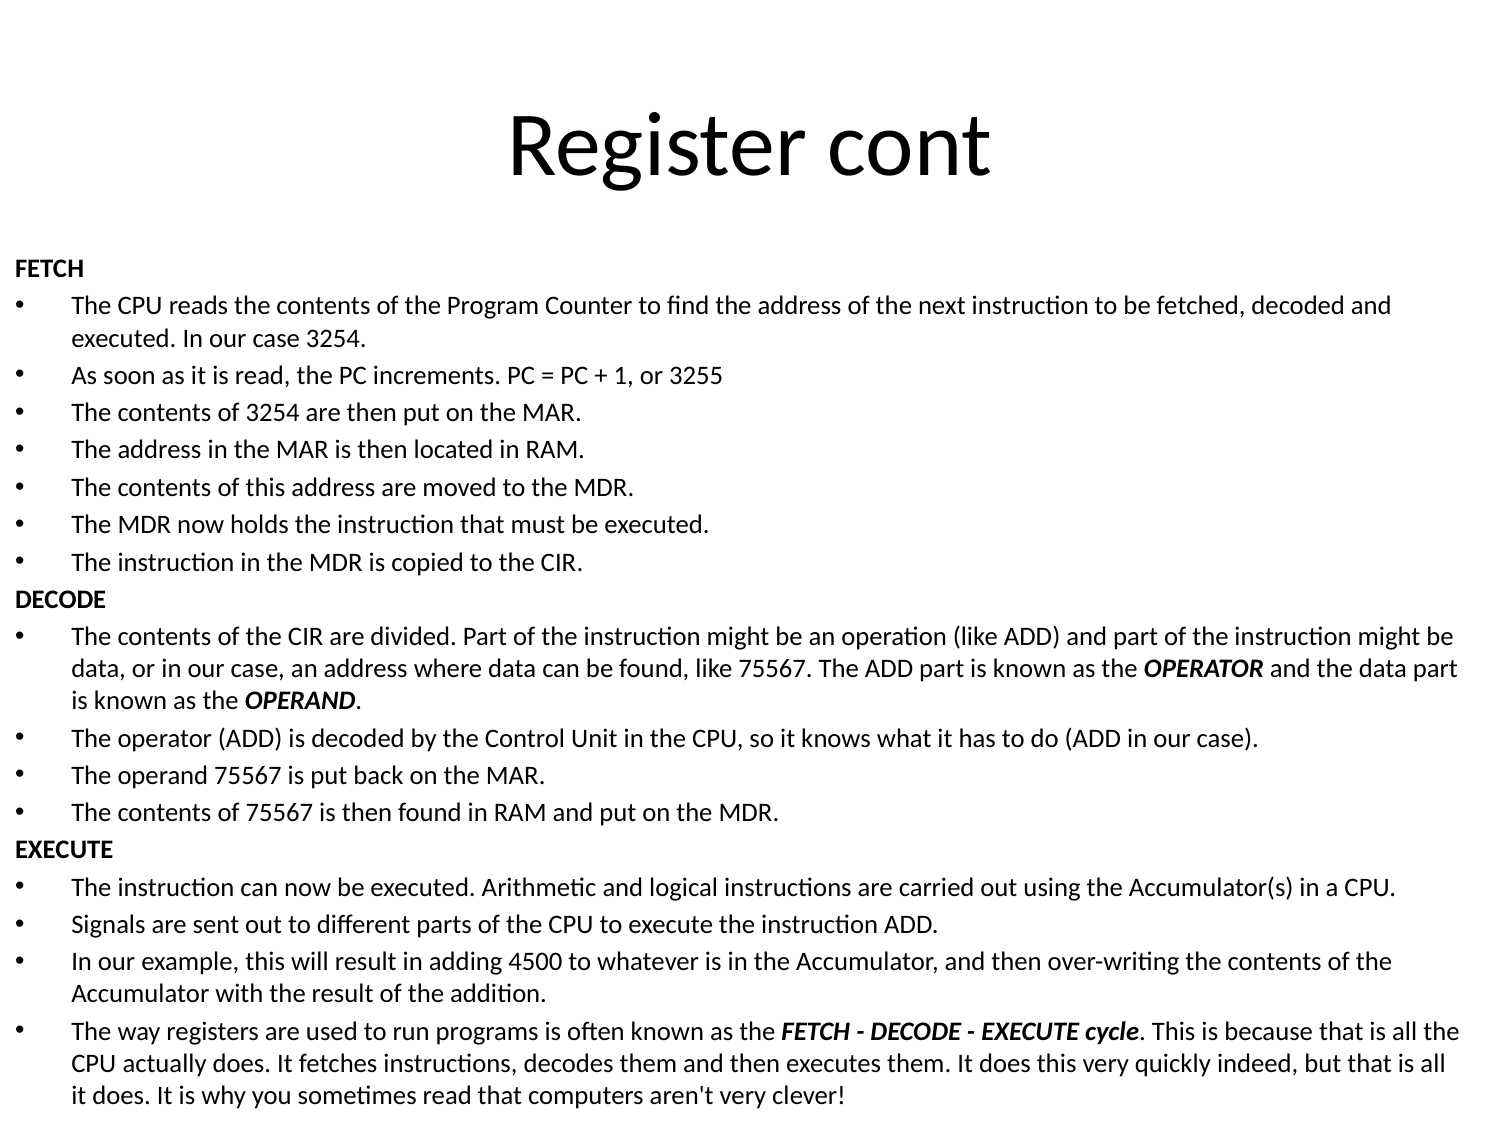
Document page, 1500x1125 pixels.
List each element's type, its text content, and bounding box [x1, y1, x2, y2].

title Register cont [75, 45, 1425, 233]
list FETCH The CPU reads the contents of the Program Counter to find the address of the next instruction to be fetched, decoded and executed. In our case 3254. As soon as it is read, the PC increments. PC = PC + 1, or 3255 The contents of 3254 are then put on the MAR. The address in the MAR is then located in RAM. The contents of this address are moved to the MDR. The MDR now holds the instruction that must be executed. The instruction in the MDR is copied to the CIR. DECODE The contents of the CIR are divided. Part of the instruction might be an operation (like ADD) and part of the instruction might be data, or in our case, an address where data can be found, like 75567. The ADD part is known as the OPERATOR and the data part is known as the OPERAND. The operator (ADD) is decoded by the Control Unit in the CPU, so it knows what it has to do (ADD in our case). The operand 75567 is put back on the MAR. The contents of 75567 is then found in RAM and put on the MDR. EXECUTE The instruction can now be executed. Arithmetic and logical instructions are carried out using the Accumulator(s) in a CPU. Signals are sent out to different parts of the CPU to execute the instruction ADD. In our example, this will result in adding 4500 to whatever is in the Accumulator, and then over-writing the contents of the Accumulator with the result of the addition. The way registers are used to run programs is often known as the FETCH - DECODE - EXECUTE cycle. This is because that is all the CPU actually does. It fetches instructions, decodes them and then executes them. It does this very quickly indeed, but that is all it does. It is why you sometimes read that computers aren't very clever! [0, 243, 1483, 1125]
